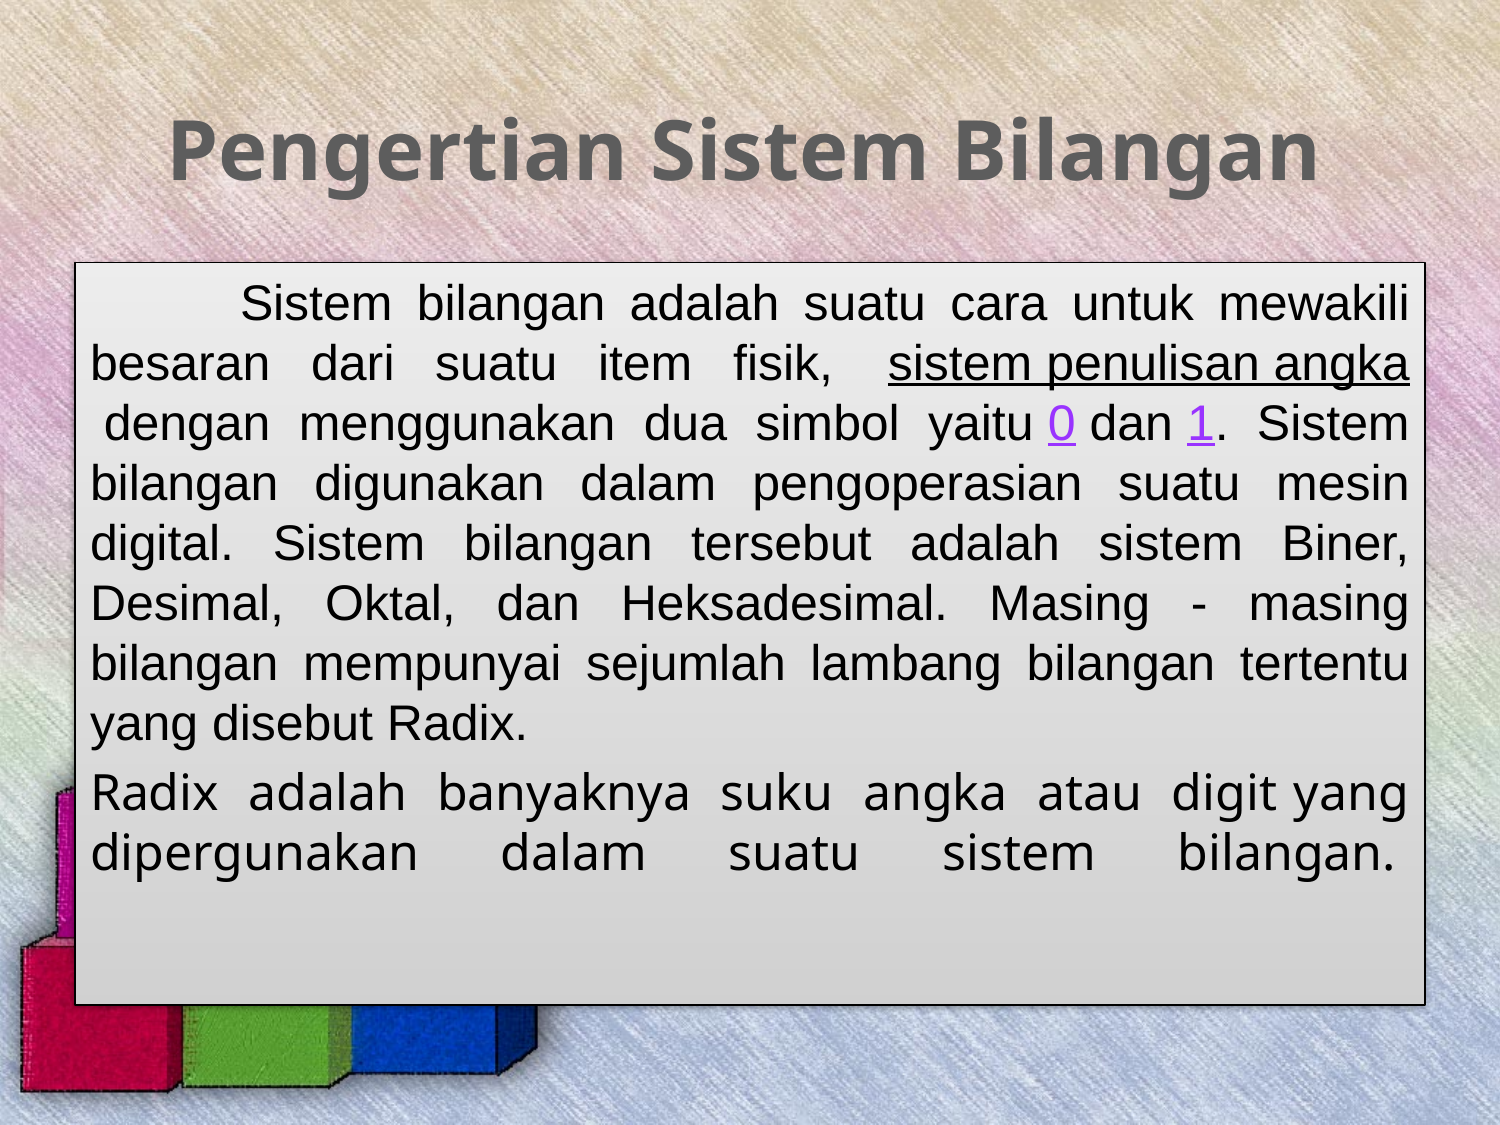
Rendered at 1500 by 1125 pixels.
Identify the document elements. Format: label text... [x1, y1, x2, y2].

picture [0, 0, 1500, 1125]
text_box Pengertian Sistem Bilangan [151, 90, 1338, 205]
list Sistem bilangan adalah suatu cara untuk mewakili besaran dari suatu item fisik, sistem penulisan angka dengan menggunakan dua simbol yaitu 0 dan 1. Sistem bilangan digunakan dalam pengoperasian suatu mesin digital. Sistem bilangan tersebut adalah sistem Biner, Desimal, Oktal, dan Heksadesimal. Masing - masing bilangan mempunyai sejumlah lambang bilangan tertentu yang disebut Radix. Radix adalah banyaknya suku angka atau digit yang dipergunakan dalam suatu sistem bilangan. [74, 262, 1426, 1006]
